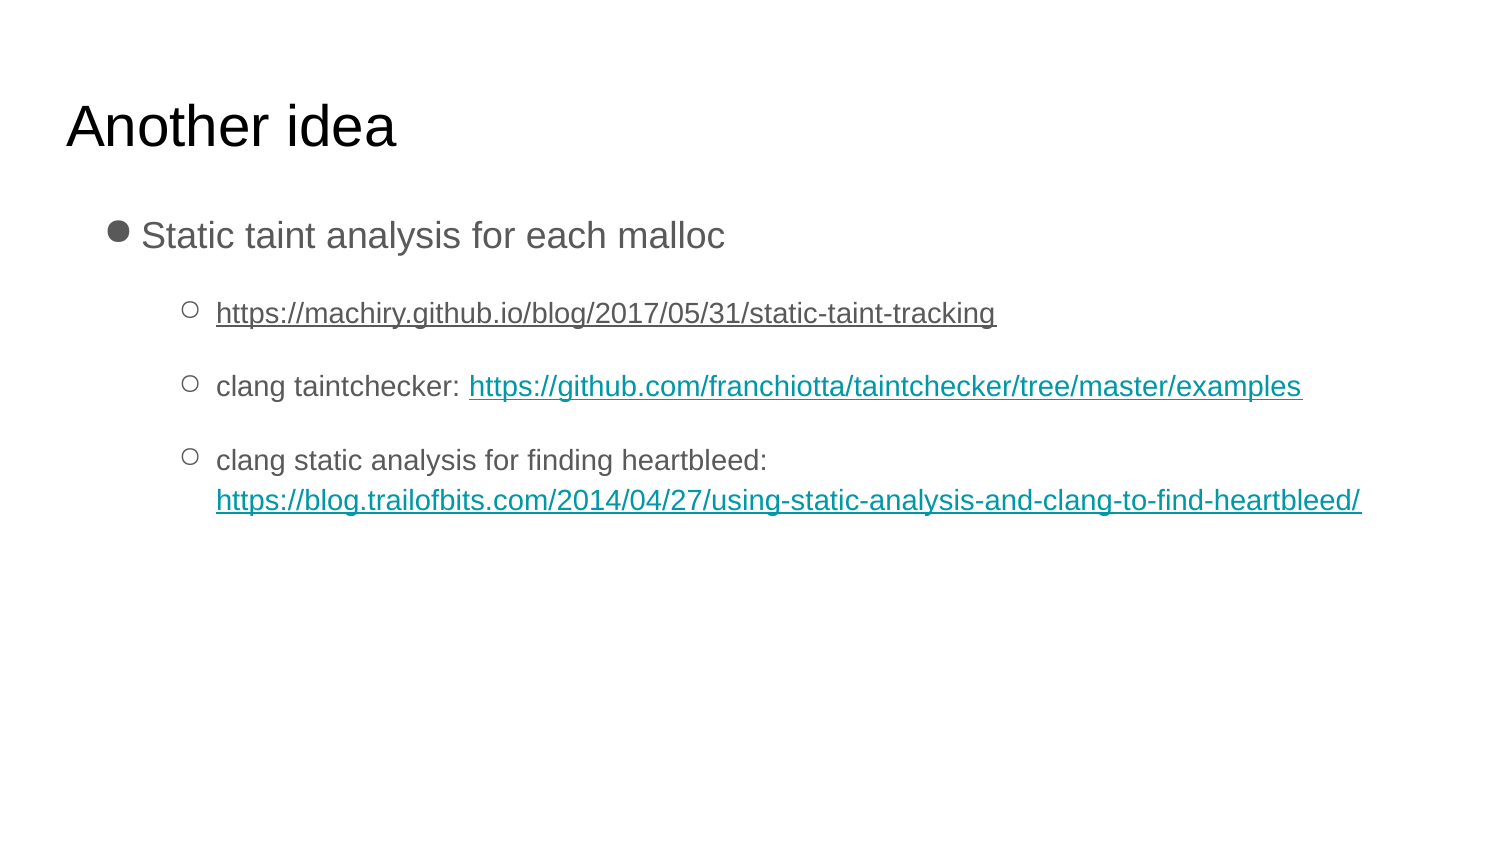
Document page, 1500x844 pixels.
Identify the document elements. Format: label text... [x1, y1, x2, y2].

list Static taint analysis for each malloc https://machiry.github.io/blog/2017/05/31/static-taint-tracking clang taintchecker: https://github.com/franchiotta/taintchecker/tree/master/examples clang static analysis for finding heartbleed: https://blog.trailofbits.com/2014/04/27/using-static-analysis-and-clang-to-find-heartbleed/ [51, 189, 1449, 750]
title Another idea [51, 72, 1449, 167]
